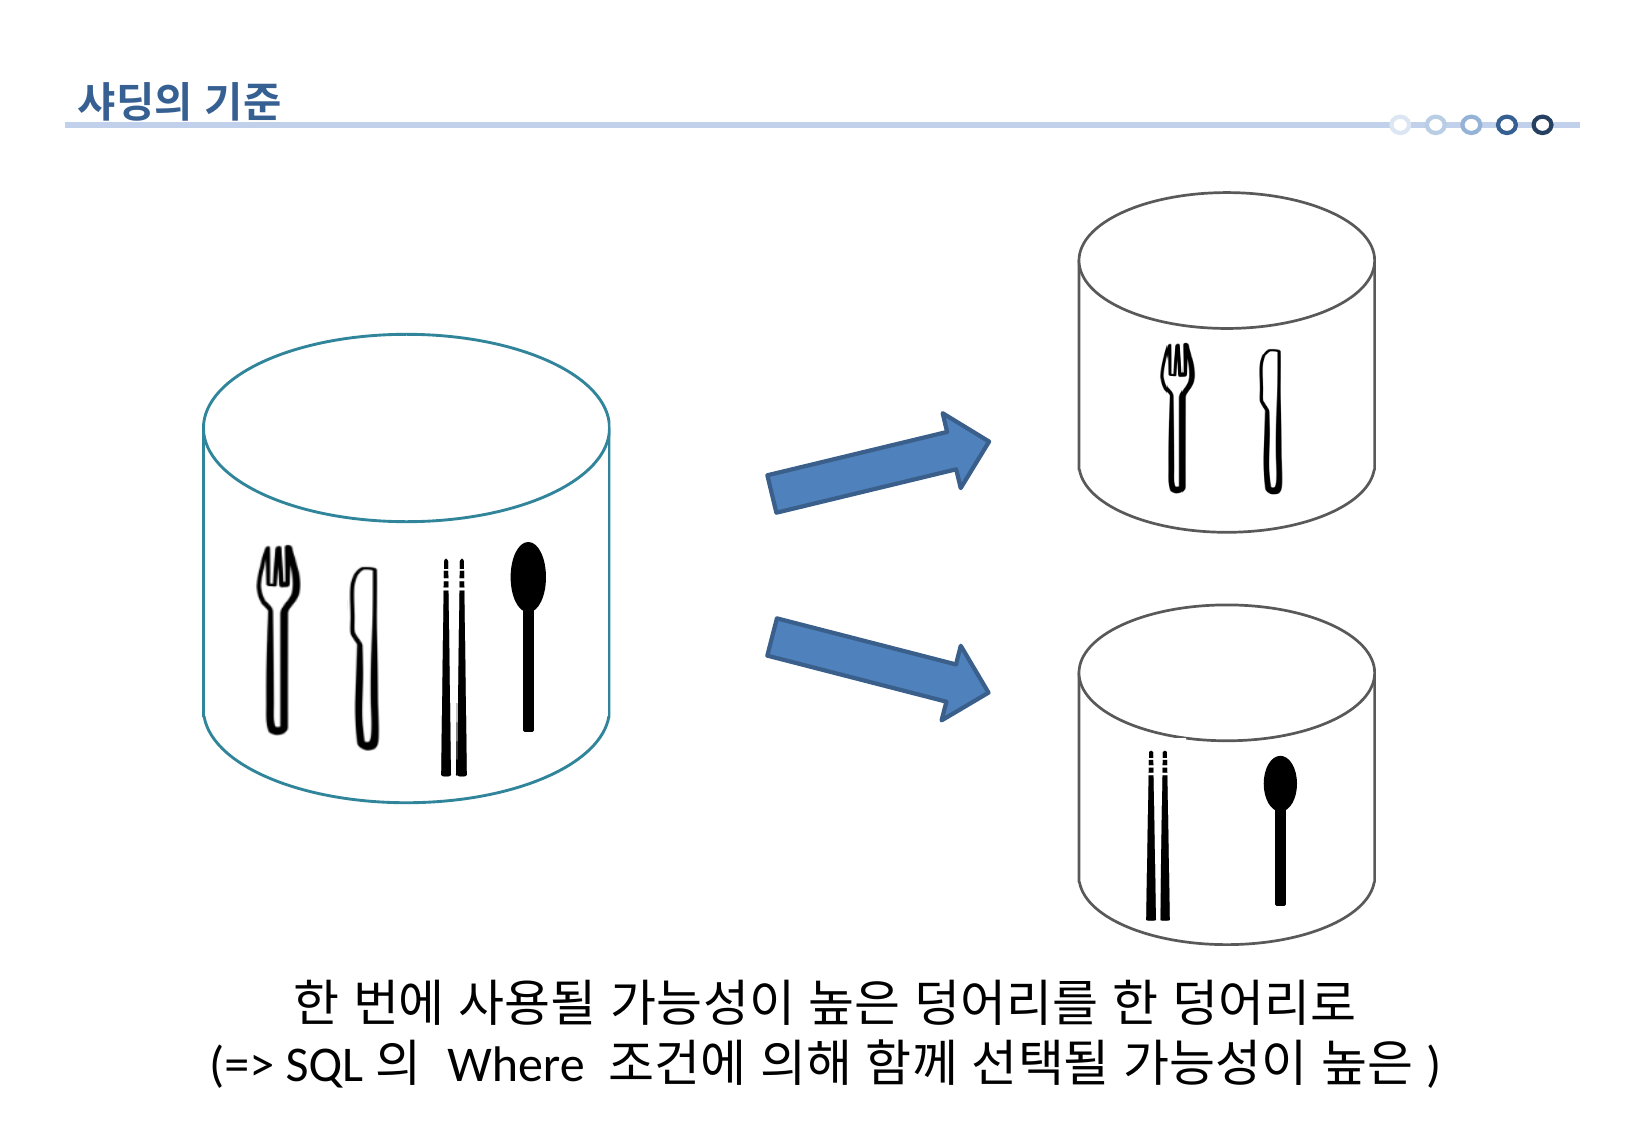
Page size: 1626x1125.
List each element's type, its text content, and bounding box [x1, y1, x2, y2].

title 샤딩의 기준 [62, 19, 1368, 126]
text_box [765, 411, 992, 515]
text_box 한 번에 사용될 가능성이 높은 덩어리를 한 덩어리로 (=> SQL의 Where 조건에 의해 함께 선택될 가능성이 높은) [194, 964, 1457, 1099]
text_box [765, 616, 991, 723]
picture [1073, 187, 1377, 947]
picture [197, 328, 611, 806]
